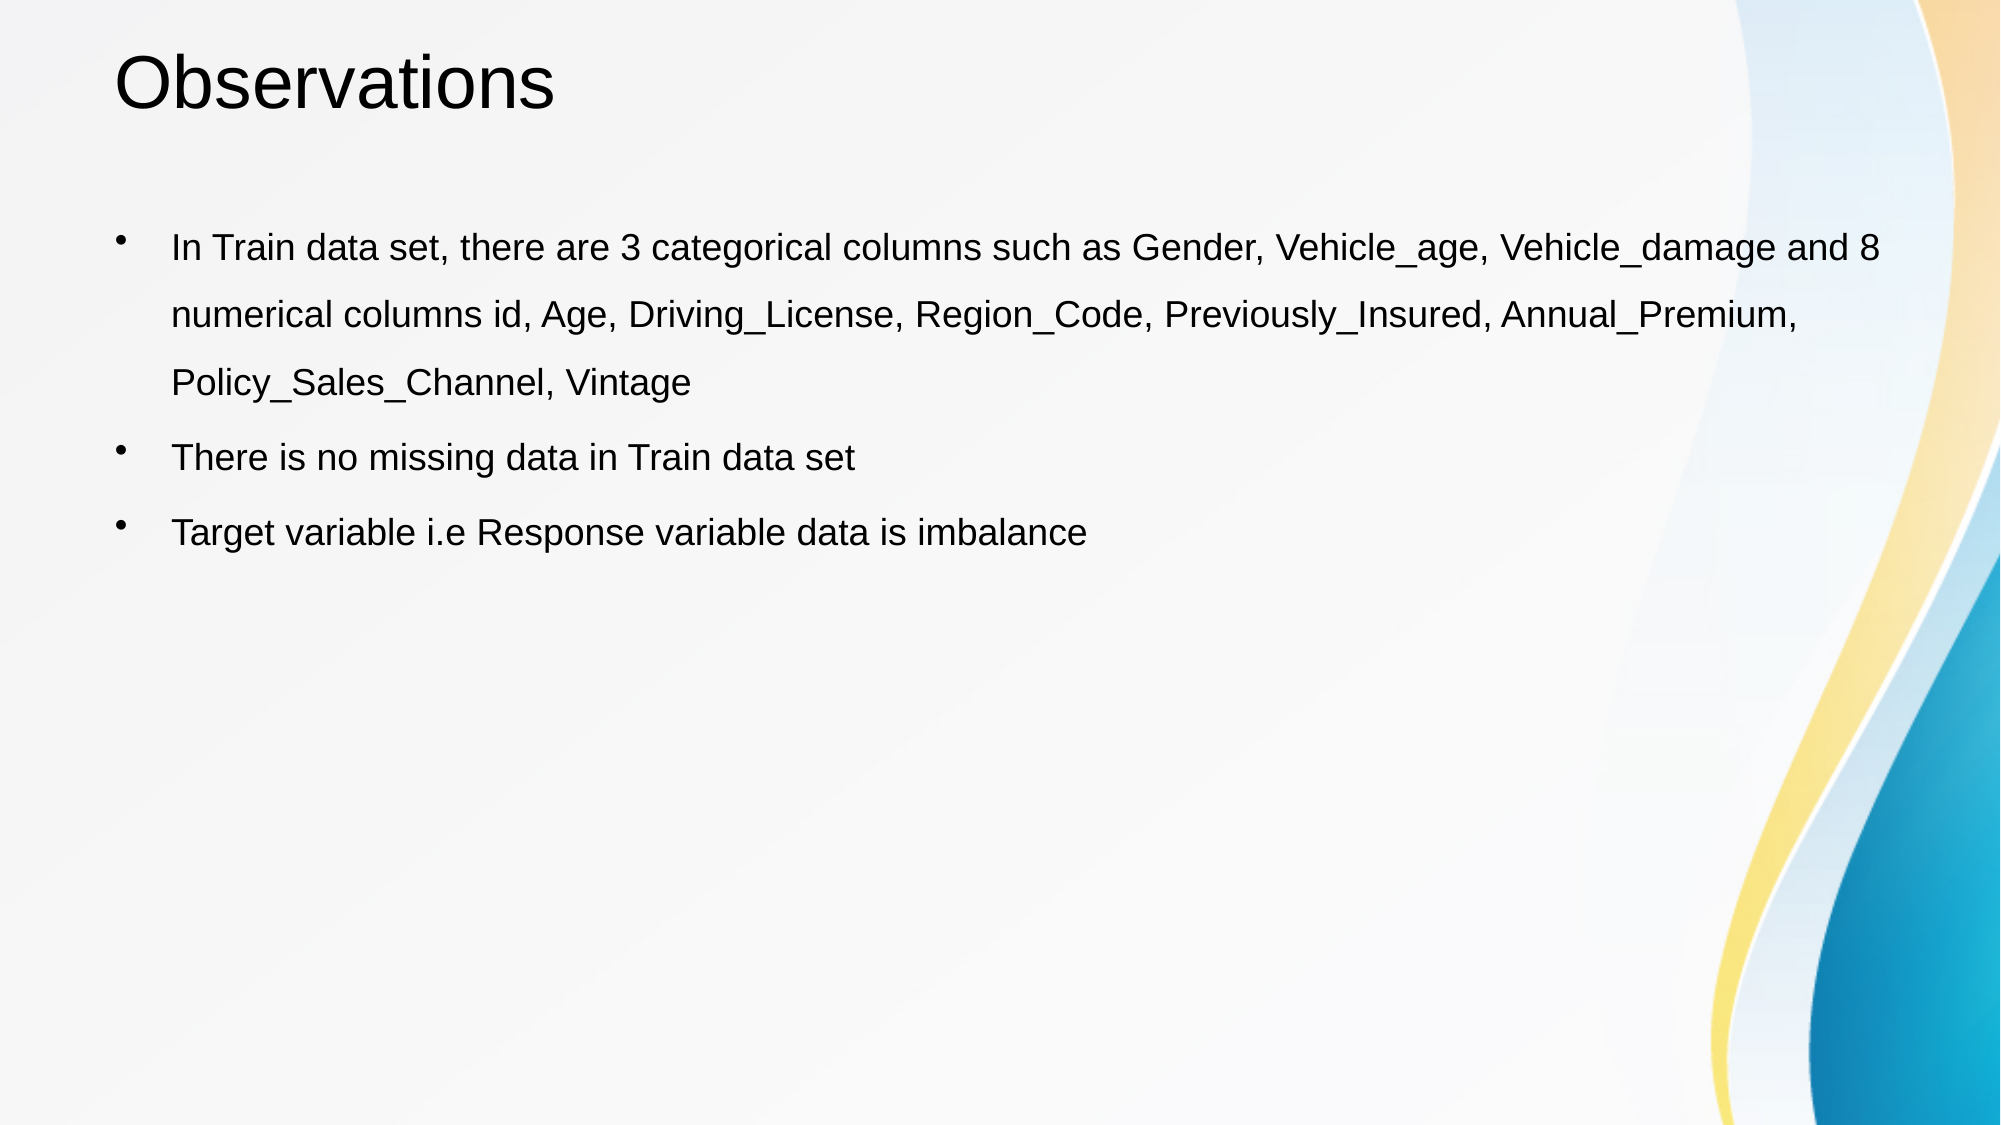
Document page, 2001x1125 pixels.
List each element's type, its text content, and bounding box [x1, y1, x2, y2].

list In Train data set, there are 3 categorical columns such as Gender, Vehicle_age, Vehicle_damage and 8 numerical columns id, Age, Driving_License, Region_Code, Previously_Insured, Annual_Premium, Policy_Sales_Channel, Vintage There is no missing data in Train data set Target variable i.e Response variable data is imbalance [99, 192, 1901, 1006]
title Observations [99, 30, 1901, 127]
picture [0, 0, 2001, 1125]
